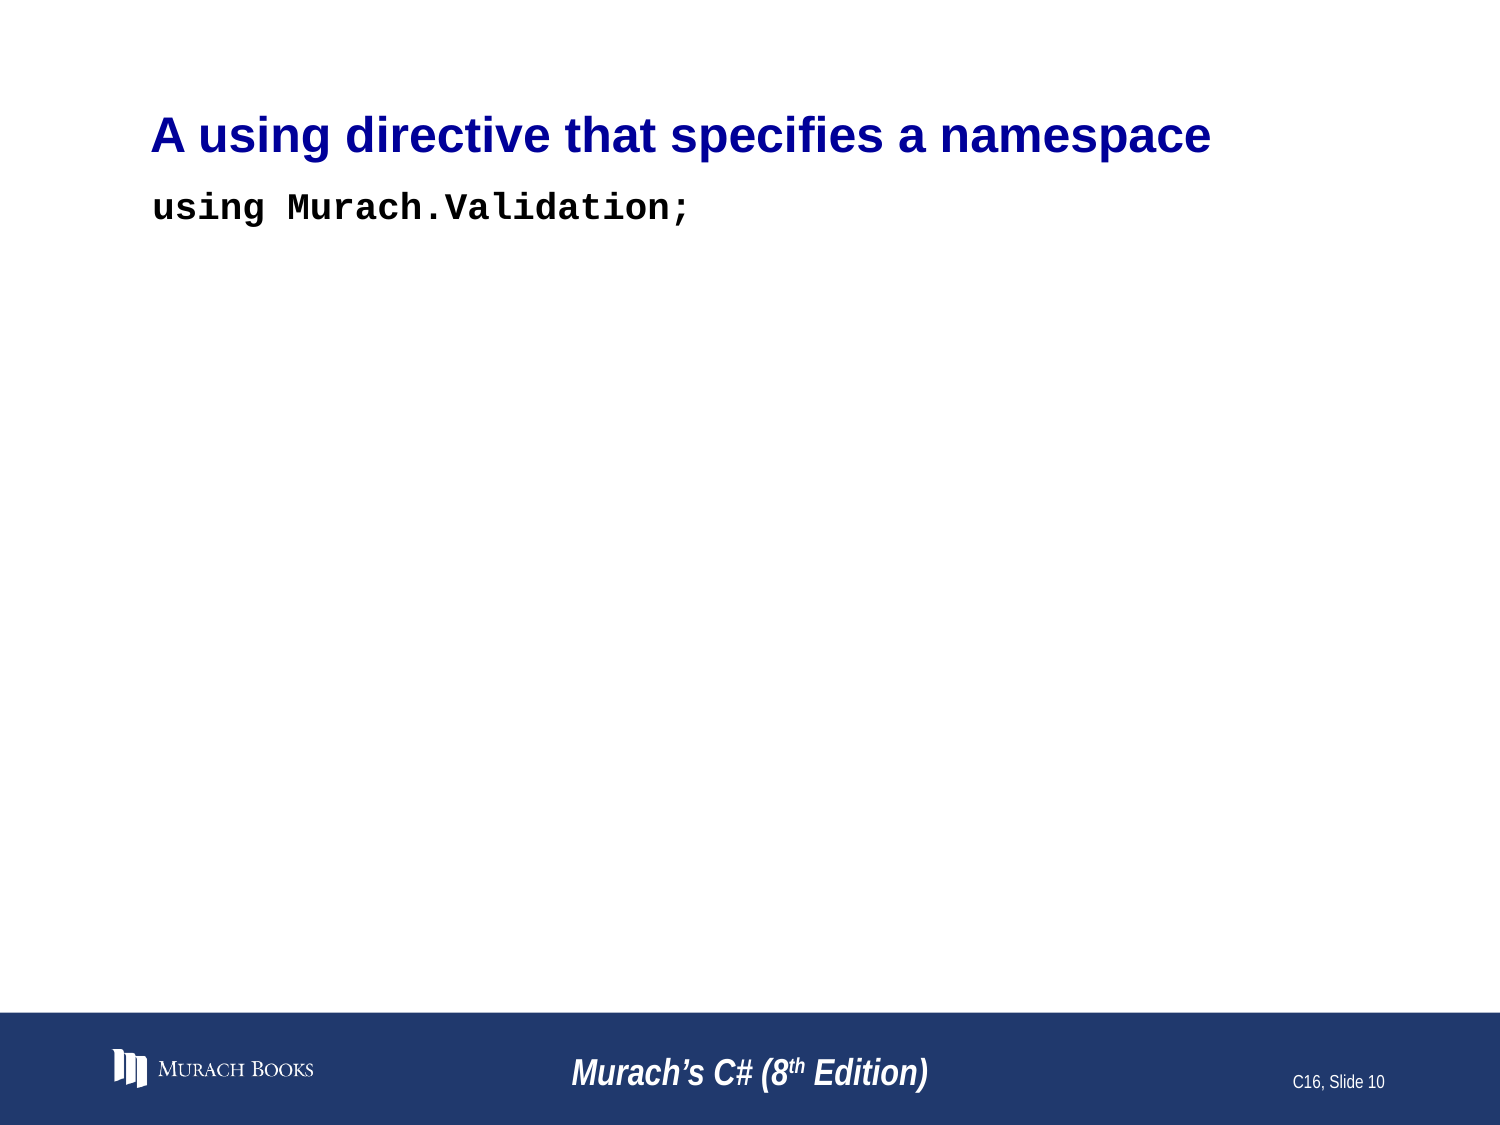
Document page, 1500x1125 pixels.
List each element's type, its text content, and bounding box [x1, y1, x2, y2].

list using Murach.Validation; [137, 174, 1350, 975]
title A using directive that specifies a namespace [150, 102, 1350, 164]
slide_number Murach’s C# (8th Edition) [450, 1025, 1050, 1100]
slide_number C16, Slide 10 [1087, 1025, 1400, 1100]
footer [12, 1025, 450, 1100]
